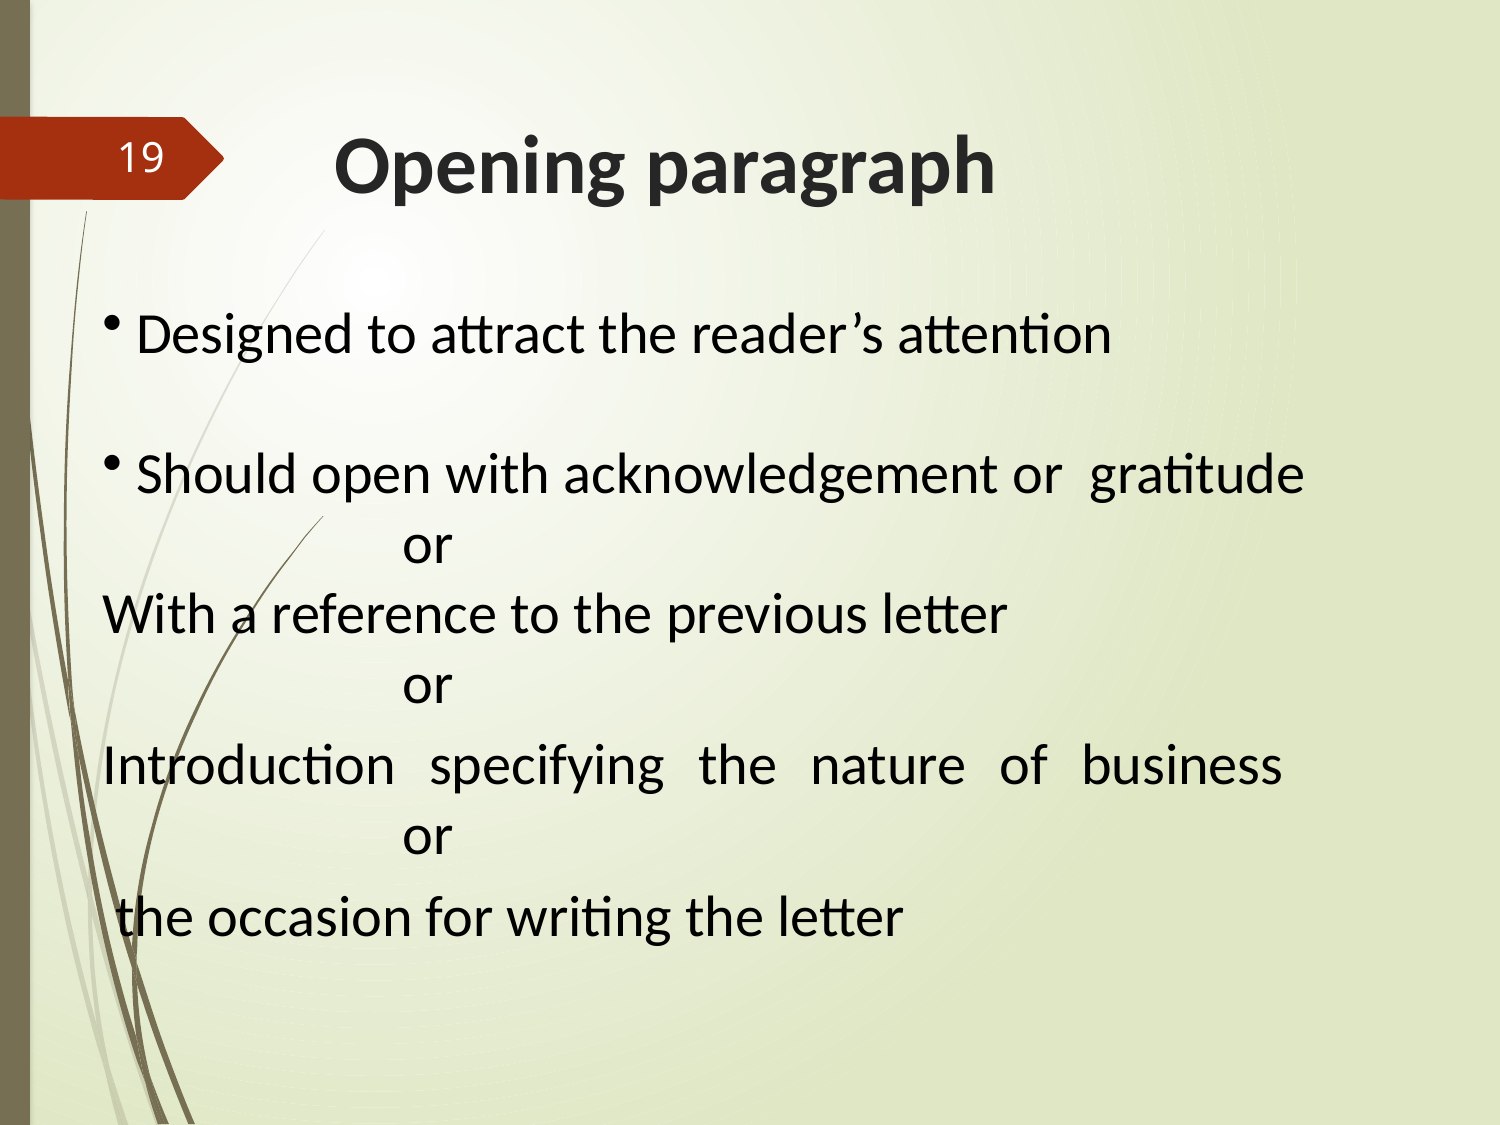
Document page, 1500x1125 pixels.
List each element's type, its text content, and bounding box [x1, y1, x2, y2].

slide_number 19 [83, 129, 180, 190]
text_box Designed to attract the reader’s attention Should open with acknowledgement or gratitude or With a reference to the previous letter or Introduction specifying the nature of business or the occasion for writing the letter [87, 287, 1438, 1026]
title Opening paragraph [319, 102, 1400, 287]
